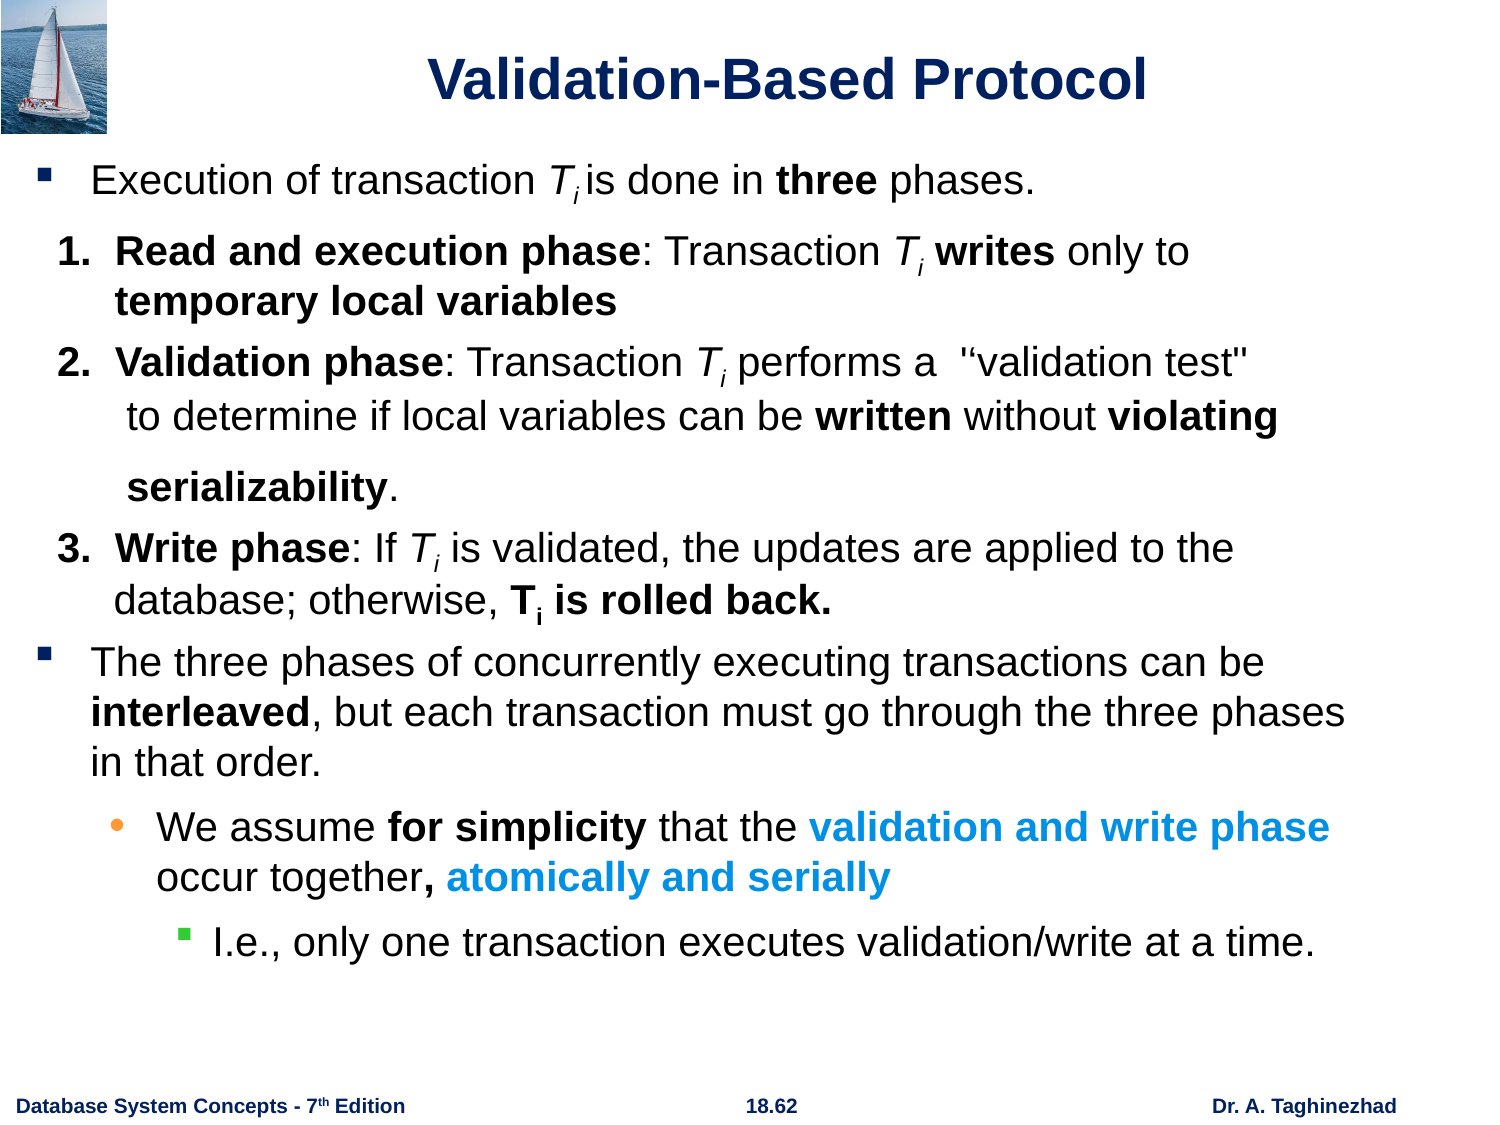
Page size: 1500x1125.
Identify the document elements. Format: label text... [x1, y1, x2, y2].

list Execution of transaction Ti is done in three phases. 1. Read and execution phase: Transaction Ti writes only to temporary local variables 2. Validation phase: Transaction Ti performs a '‘validation test'' to determine if local variables can be written without violating serializability. 3. Write phase: If Ti is validated, the updates are applied to the database; otherwise, Ti is rolled back. The three phases of concurrently executing transactions can be interleaved, but each transaction must go through the three phases in that order. We assume for simplicity that the validation and write phase occur together, atomically and serially I.e., only one transaction executes validation/write at a time. [19, 144, 1375, 1062]
picture [1, 0, 107, 134]
title Validation-Based Protocol [125, 18, 1452, 120]
